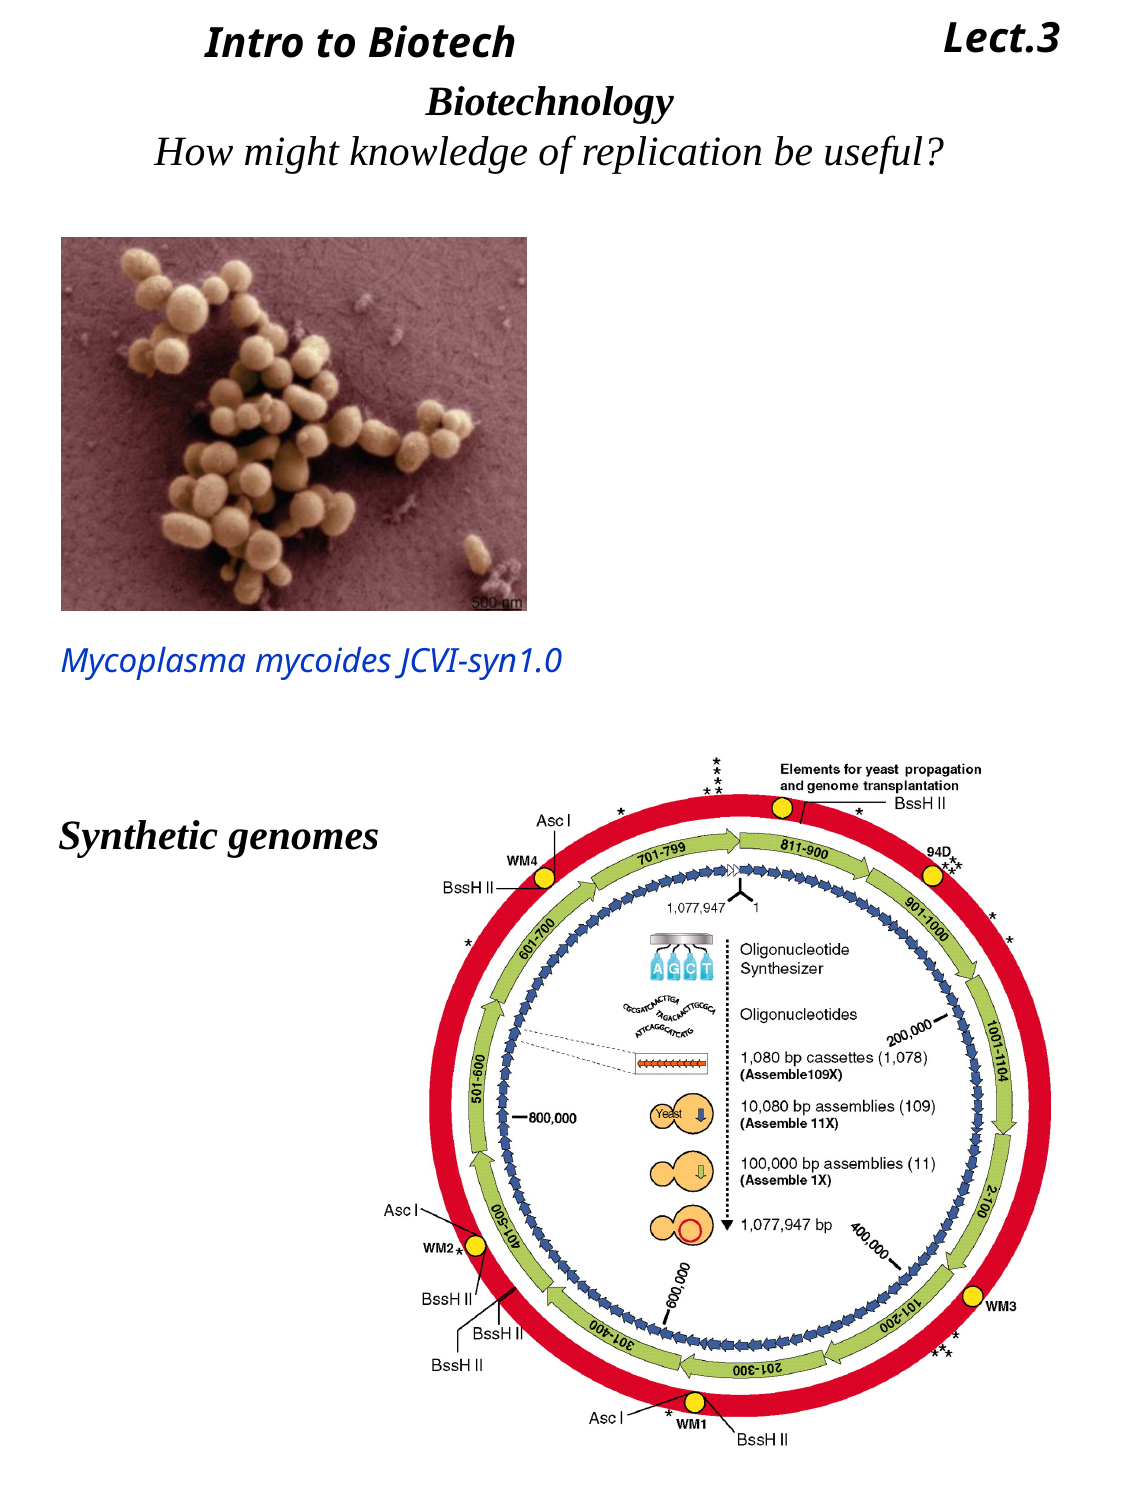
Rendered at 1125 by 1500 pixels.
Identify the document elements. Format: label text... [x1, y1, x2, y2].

text_box Intro to Biotech [190, 8, 532, 64]
picture [61, 237, 527, 611]
text_box Mycoplasma mycoides JCVI-syn1.0 [45, 632, 692, 687]
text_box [46, 66, 1064, 263]
text_box Synthetic genomes [43, 800, 377, 866]
picture [382, 754, 1051, 1449]
text_box Lect.3 [928, 3, 1076, 69]
